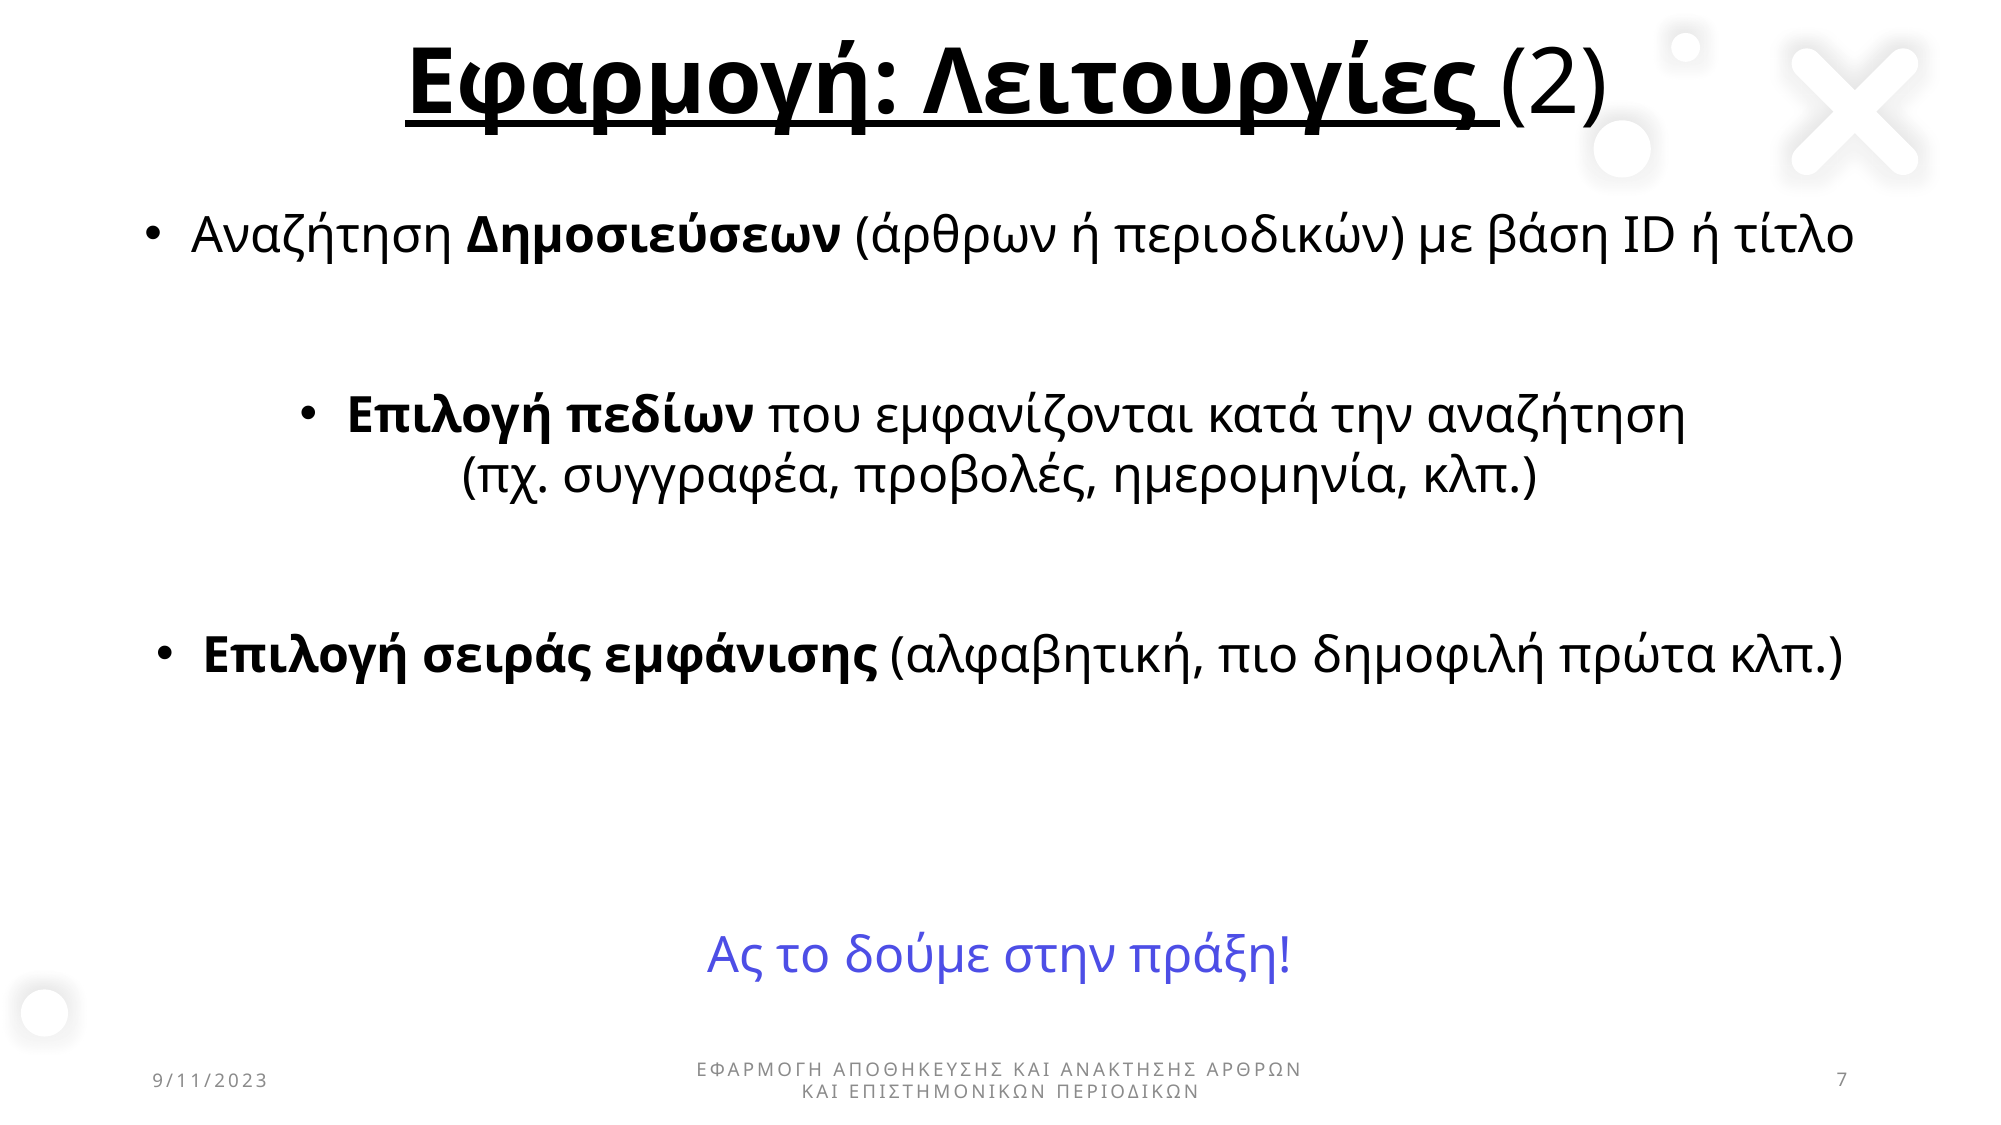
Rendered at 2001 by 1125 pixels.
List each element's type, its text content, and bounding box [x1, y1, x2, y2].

title Εφαρμογή: Λειτουργίες (2) [390, 15, 1720, 141]
footer Εφαρμογη αποθηκευσησ και ανακτησησ αρθρων και επιστημονικων περιοδικων [662, 1050, 1338, 1110]
text_box Αναζήτηση Δημοσιεύσεων (άρθρων ή περιοδικών) με βάση ID ή τίτλο Επιλογή πεδίων που εμφανίζονται κατά την αναζήτηση (πχ. συγγραφέα, προβολές, ημερομηνία, κλπ.) Επιλογή σειράς εμφάνισης (αλφαβητική, πιο δημοφιλή πρώτα κλπ.) Ας το δούμε στην πράξη! [123, 195, 1876, 990]
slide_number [137, 1050, 588, 1110]
slide_number 7 [1412, 1050, 1863, 1110]
